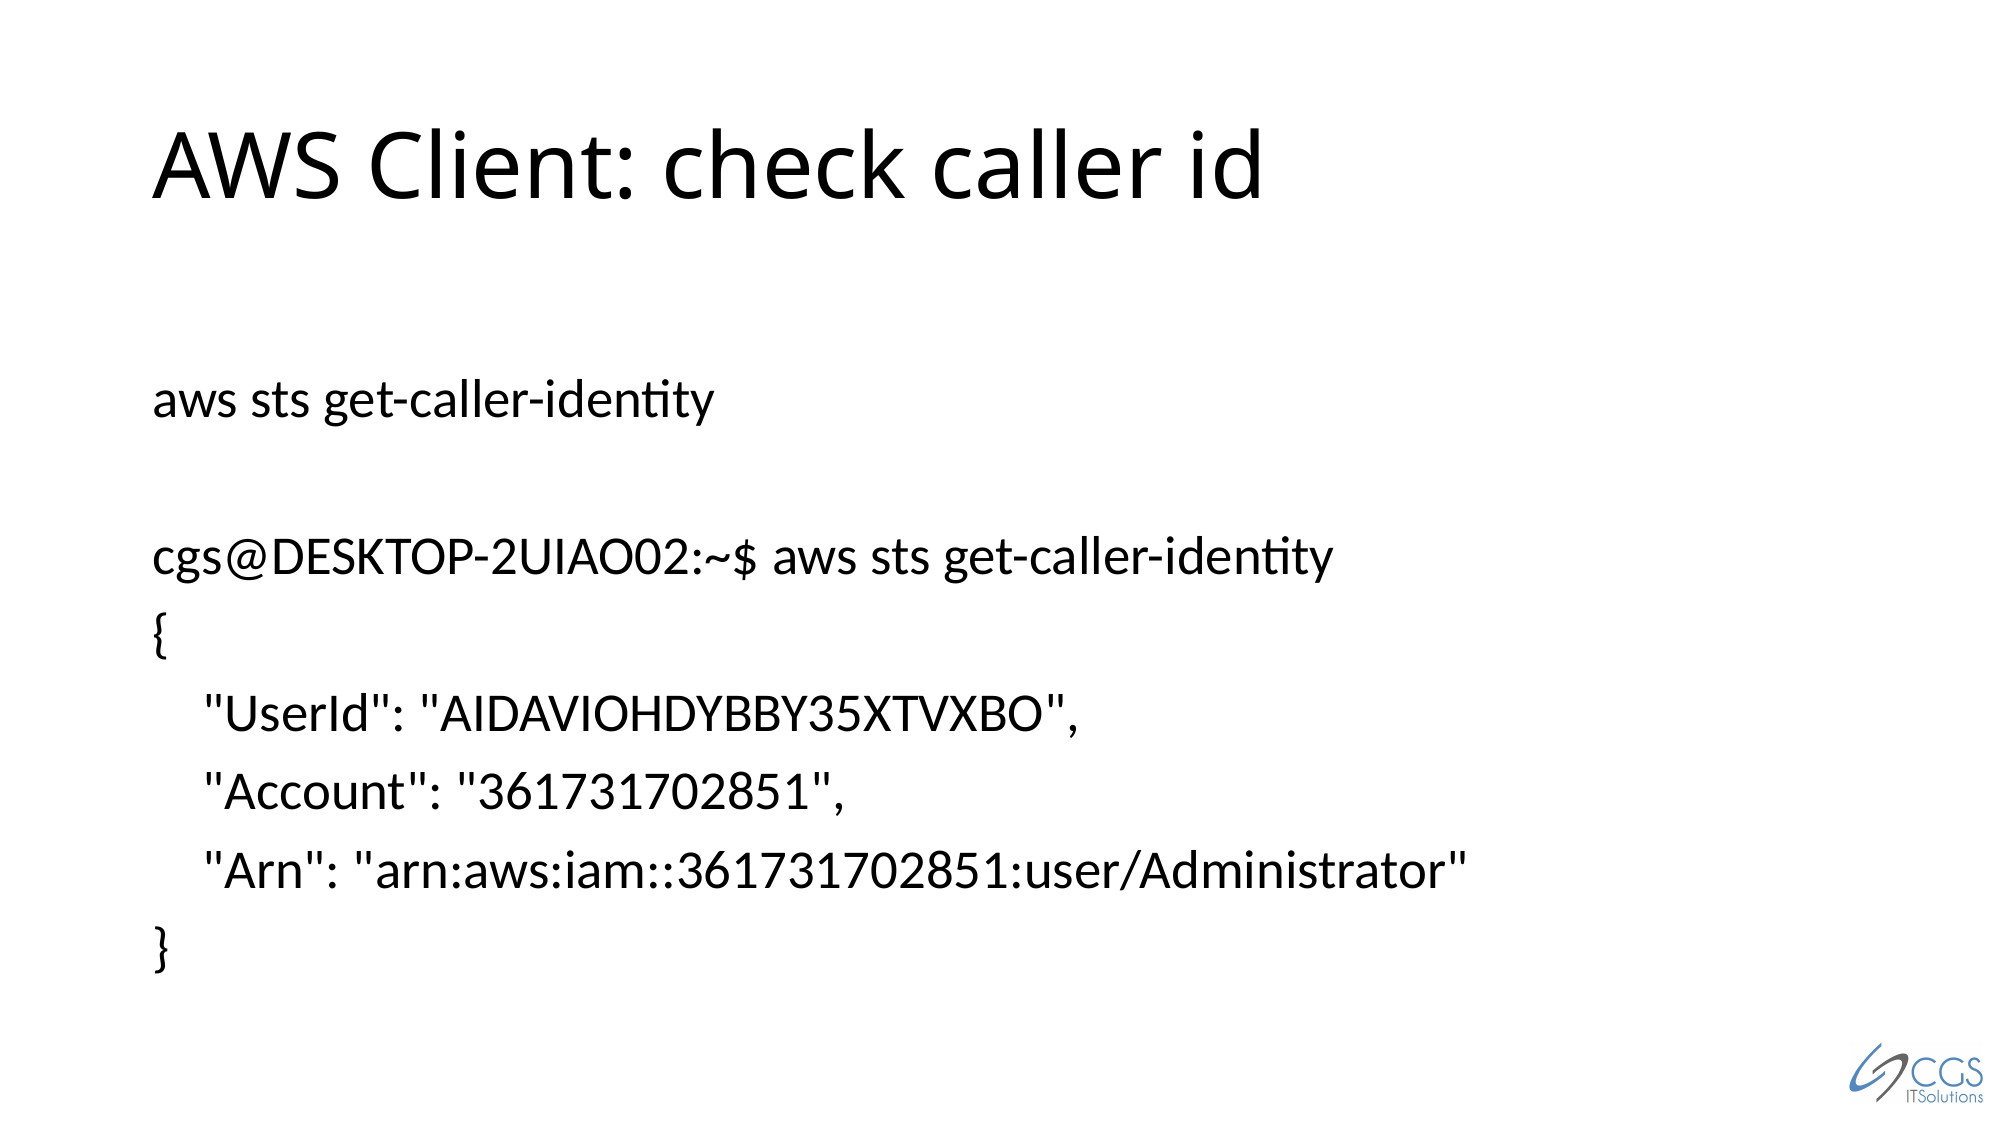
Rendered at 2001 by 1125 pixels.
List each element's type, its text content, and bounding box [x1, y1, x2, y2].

list aws sts get-caller-identity cgs@DESKTOP-2UIAO02:~$ aws sts get-caller-identity { "UserId": "AIDAVIOHDYBBY35XTVXBO", "Account": "361731702851", "Arn": "arn:aws:iam::361731702851:user/Administrator" } [137, 277, 1863, 992]
picture [1849, 1042, 1983, 1103]
title AWS Client: check caller id [137, 59, 1863, 277]
